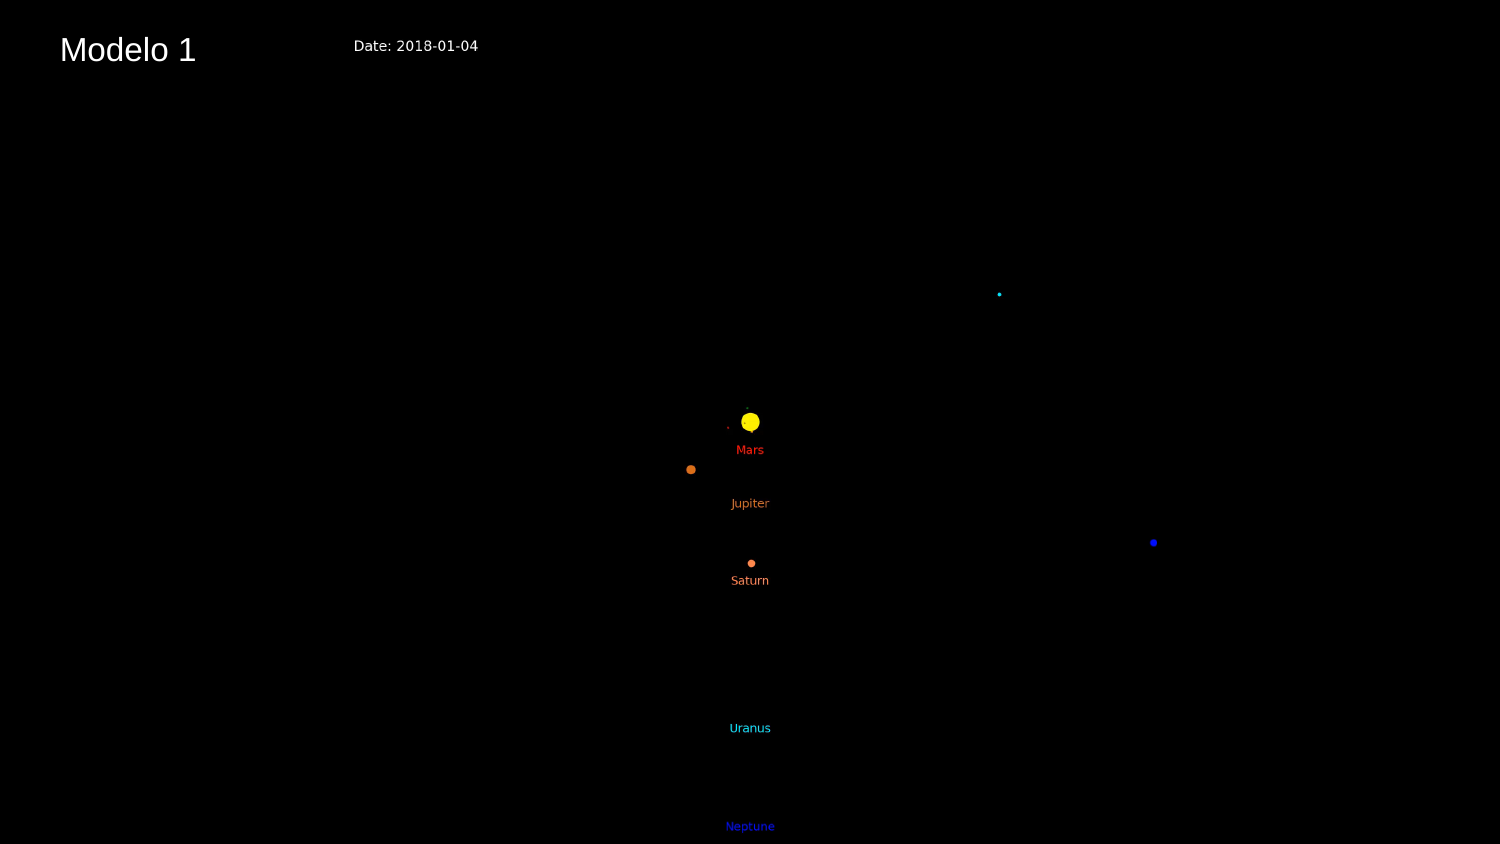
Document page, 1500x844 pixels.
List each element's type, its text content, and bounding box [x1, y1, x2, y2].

text_box Modelo 1 [44, 0, 325, 118]
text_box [327, 0, 1173, 844]
